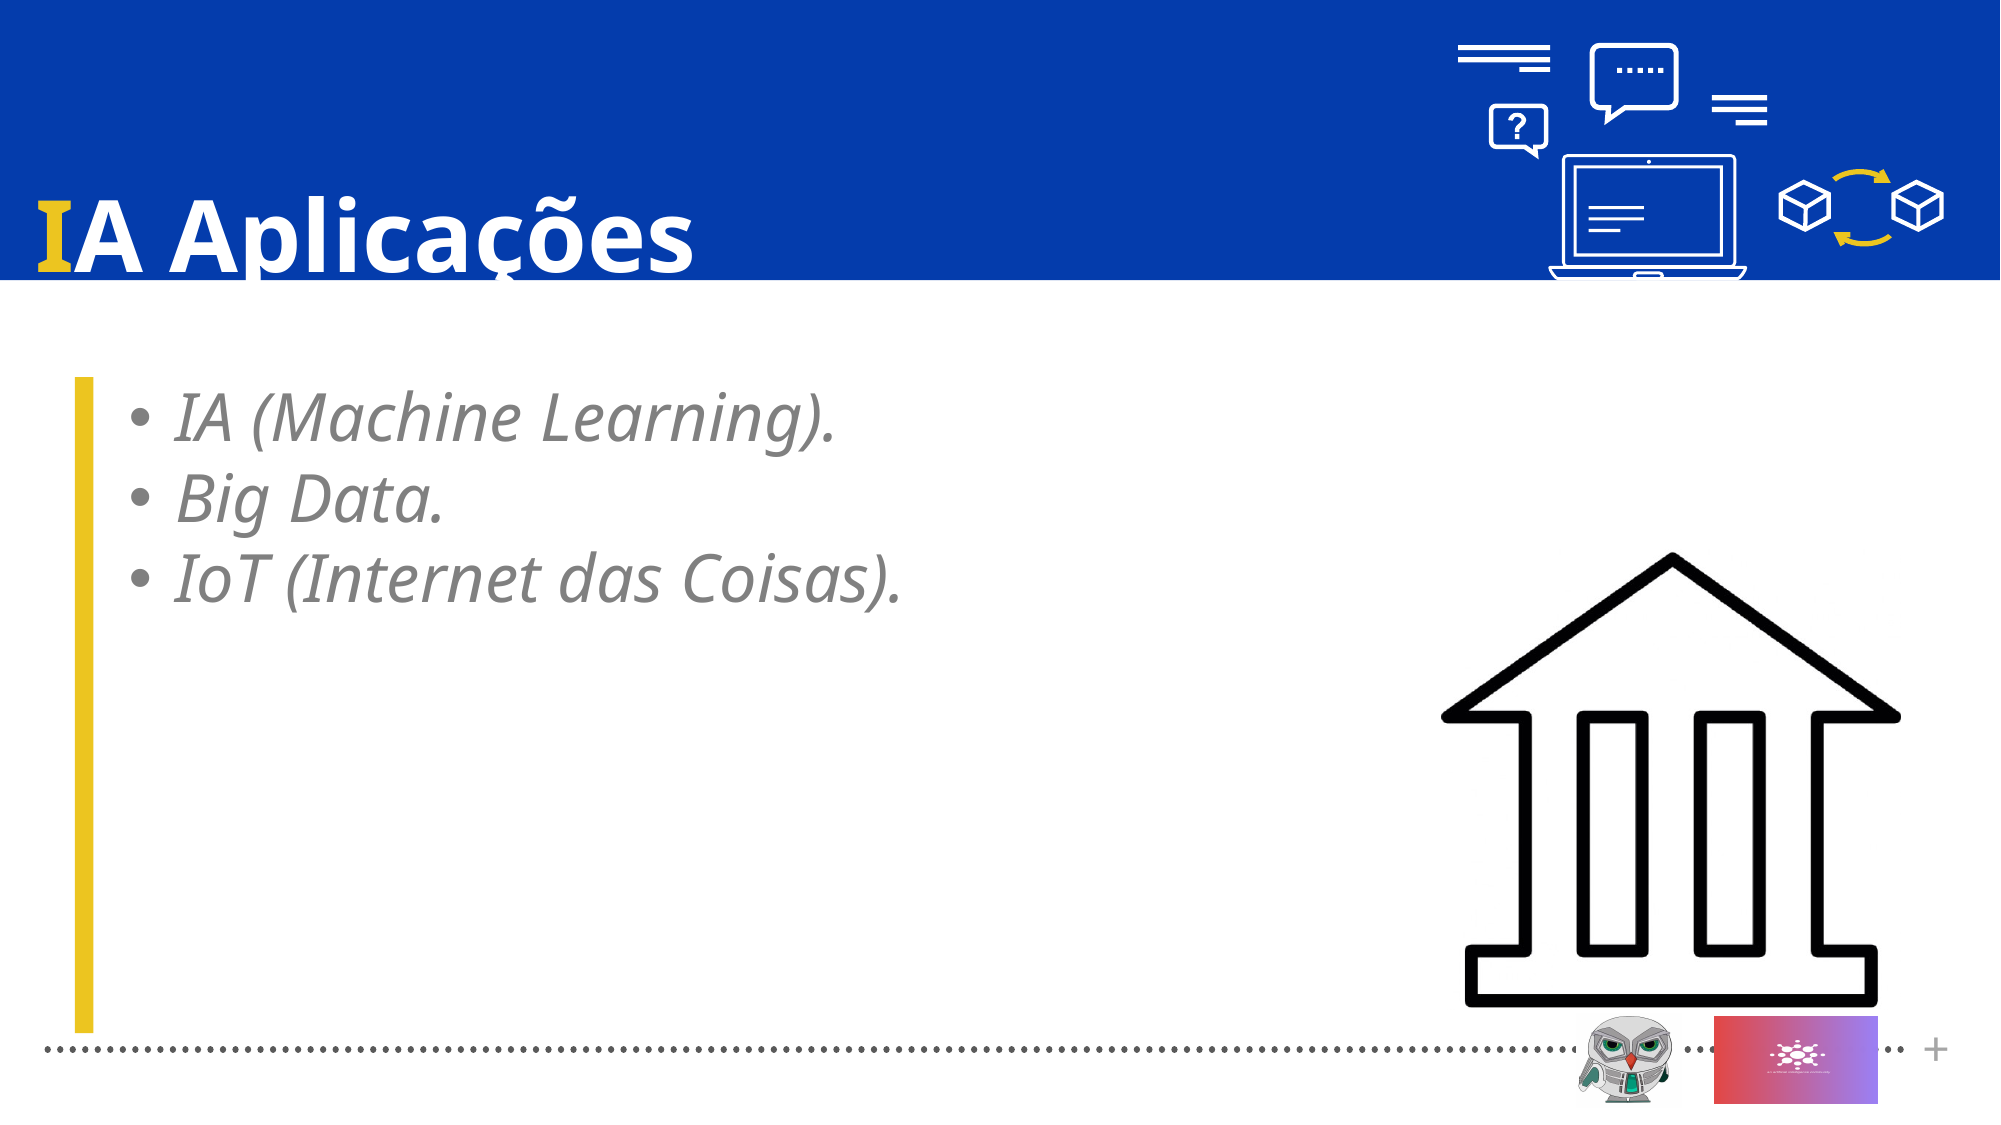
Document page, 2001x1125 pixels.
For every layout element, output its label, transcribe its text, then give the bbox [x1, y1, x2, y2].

picture [1576, 1013, 1682, 1108]
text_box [1488, 103, 1549, 160]
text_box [1778, 179, 1831, 232]
text_box IA Aplicações [20, 140, 712, 300]
picture [1714, 1016, 1878, 1104]
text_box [1458, 44, 1551, 72]
text_box [74, 376, 94, 1007]
text_box [0, 0, 2000, 281]
text_box IA (Machine Learning). Big Data. IoT (Internet das Coisas). [113, 377, 1969, 625]
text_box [1548, 154, 1748, 281]
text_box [45, 1007, 1984, 1084]
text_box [1892, 179, 1944, 232]
picture [1441, 549, 1901, 1010]
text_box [1711, 95, 1768, 126]
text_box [1832, 168, 1892, 247]
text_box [1589, 42, 1679, 126]
